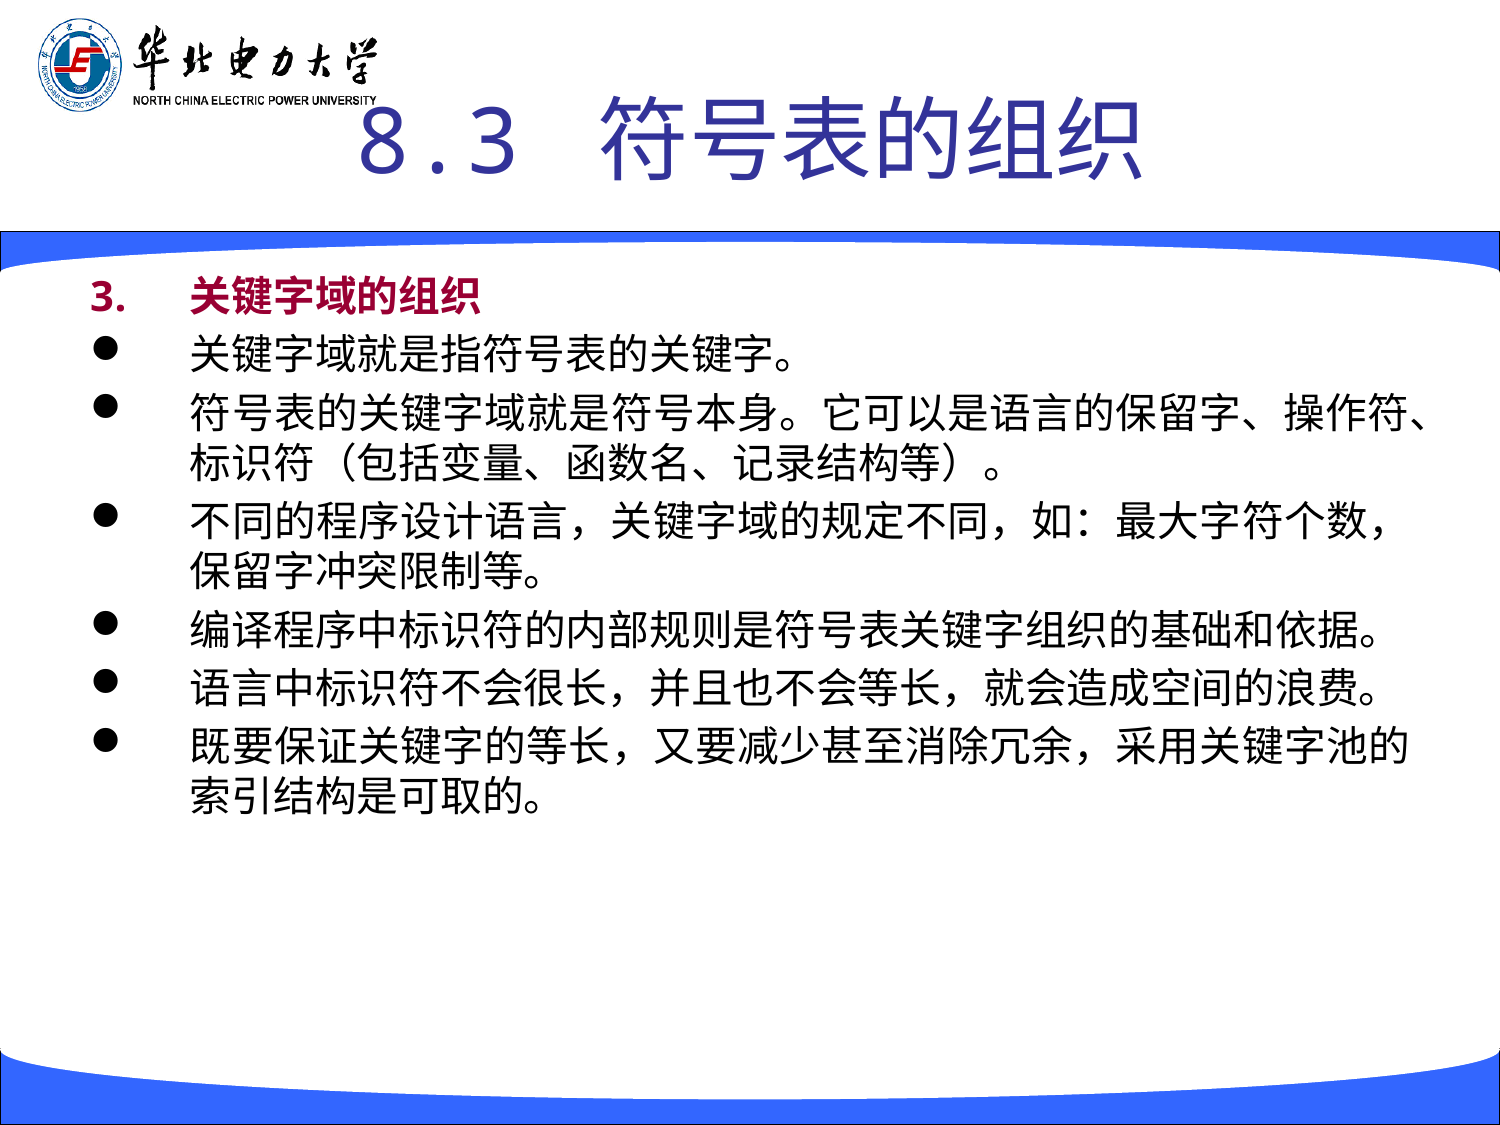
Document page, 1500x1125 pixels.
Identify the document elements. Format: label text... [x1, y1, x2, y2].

picture [0, 0, 414, 126]
title 8.3 符号表的组织 [76, 42, 1427, 231]
list 关键字域的组织 关键字域就是指符号表的关键字。 符号表的关键字域就是符号本身。它可以是语言的保留字、操作符、标识符（包括变量、函数名、记录结构等）。 不同的程序设计语言，关键字域的规定不同，如：最大字符个数，保留字冲突限制等。 编译程序中标识符的内部规则是符号表关键字组织的基础和依据。 语言中标识符不会很长，并且也不会等长，就会造成空间的浪费。 既要保证关键字的等长，又要减少甚至消除冗余，采用关键字池的索引结构是可取的。 [75, 262, 1425, 1005]
